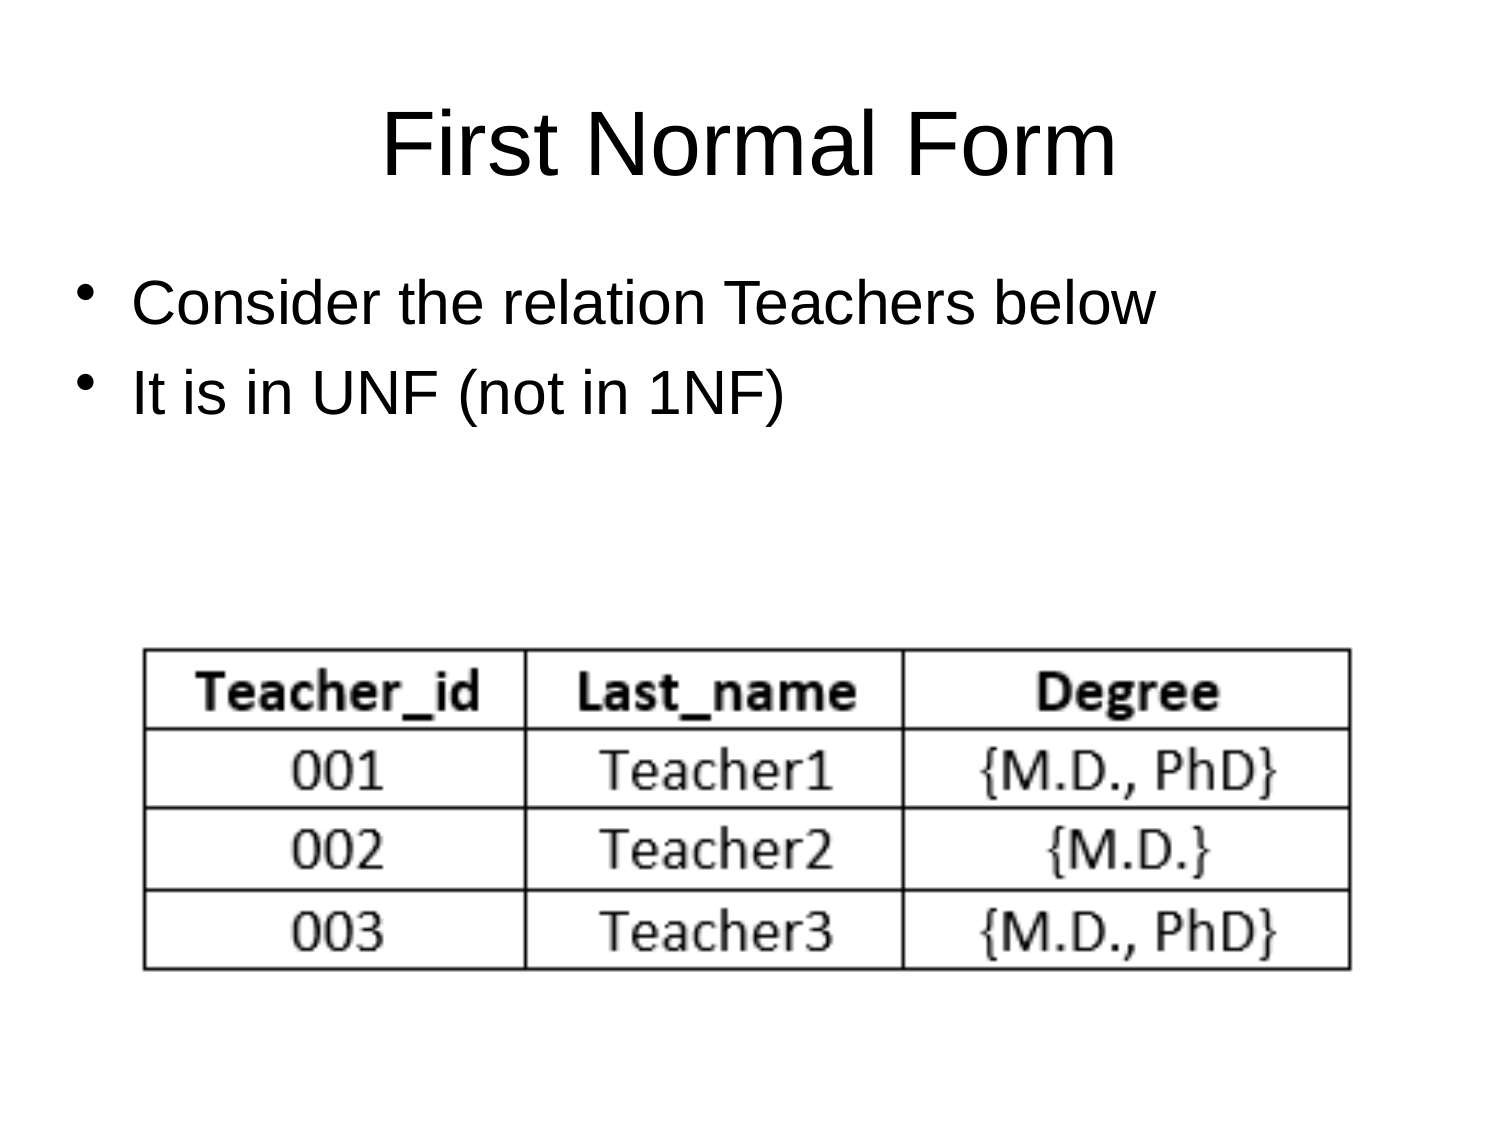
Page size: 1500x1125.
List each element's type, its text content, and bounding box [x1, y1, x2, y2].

list Consider the relation Teachers below It is in UNF (not in 1NF) [75, 262, 1425, 1005]
picture [131, 633, 1369, 985]
title First Normal Form [75, 45, 1425, 233]
